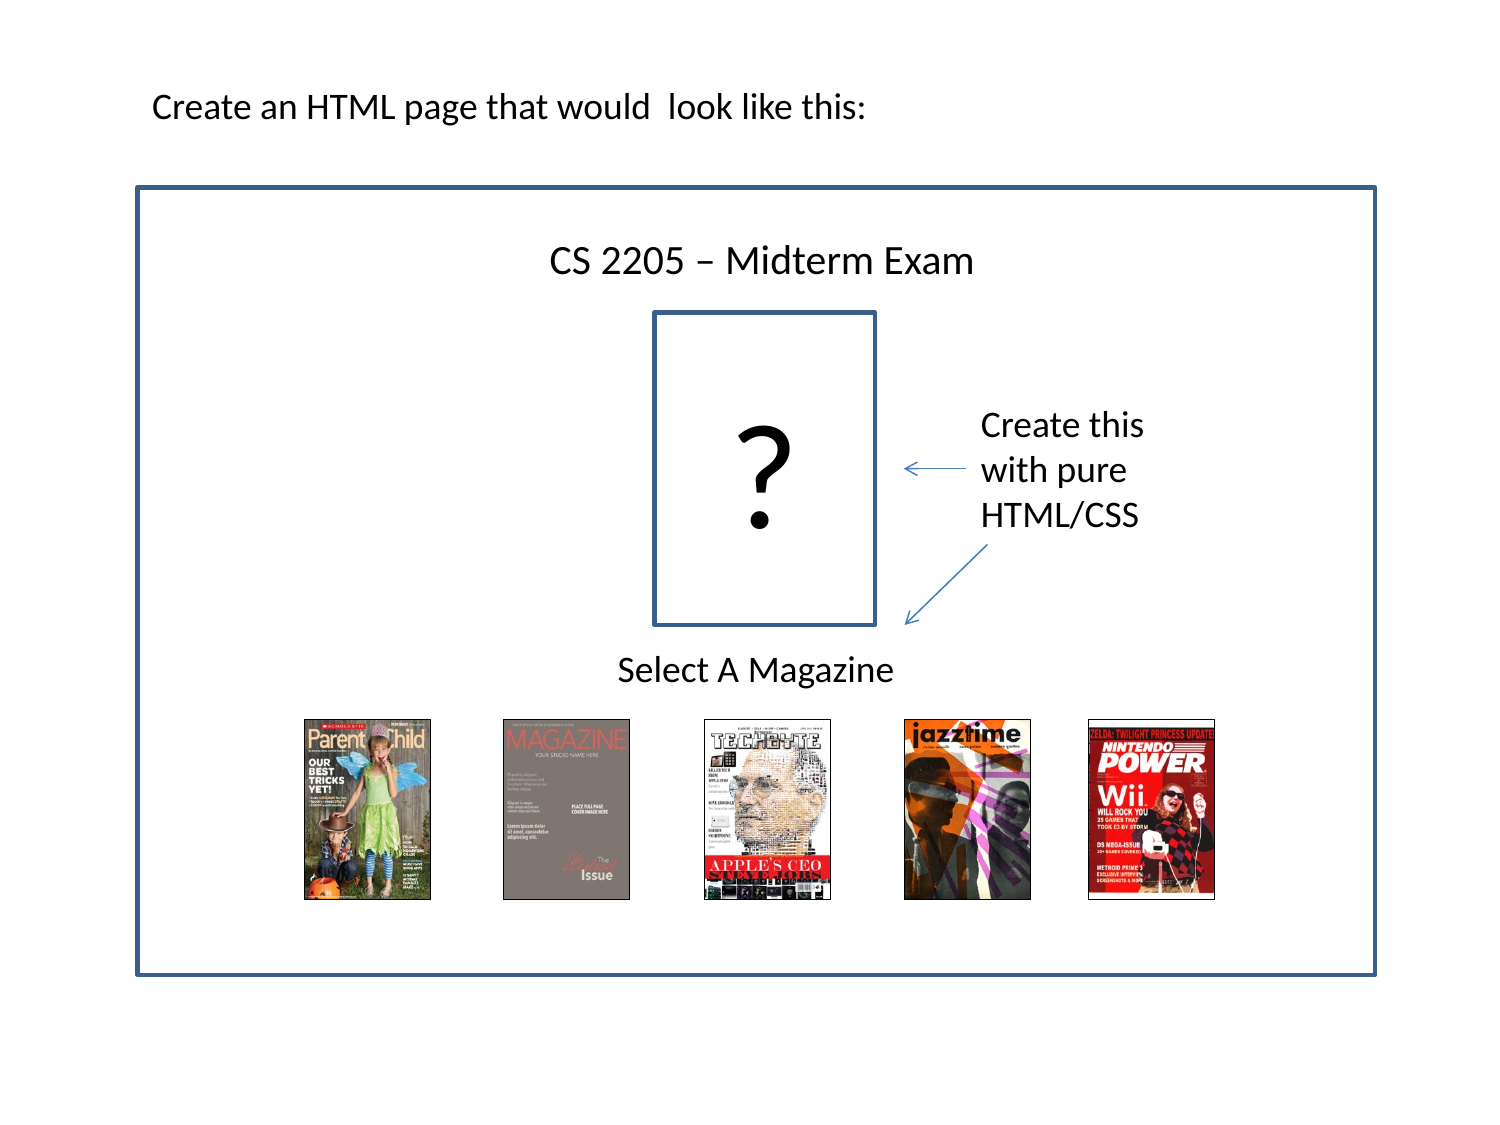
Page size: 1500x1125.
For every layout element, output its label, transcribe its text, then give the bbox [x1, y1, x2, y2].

text_box Select A Magazine [602, 637, 910, 698]
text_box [904, 544, 988, 626]
text_box Create this with pure HTML/CSS [966, 392, 1229, 543]
text_box ? [652, 310, 877, 627]
picture [304, 719, 432, 901]
picture [1088, 718, 1215, 900]
text_box CS 2205 – Midterm Exam [498, 224, 1026, 290]
picture [904, 718, 1031, 900]
picture [704, 718, 832, 900]
text_box [135, 185, 1377, 977]
picture [503, 719, 630, 901]
text_box Create an HTML page that would look like this: [137, 74, 1413, 135]
